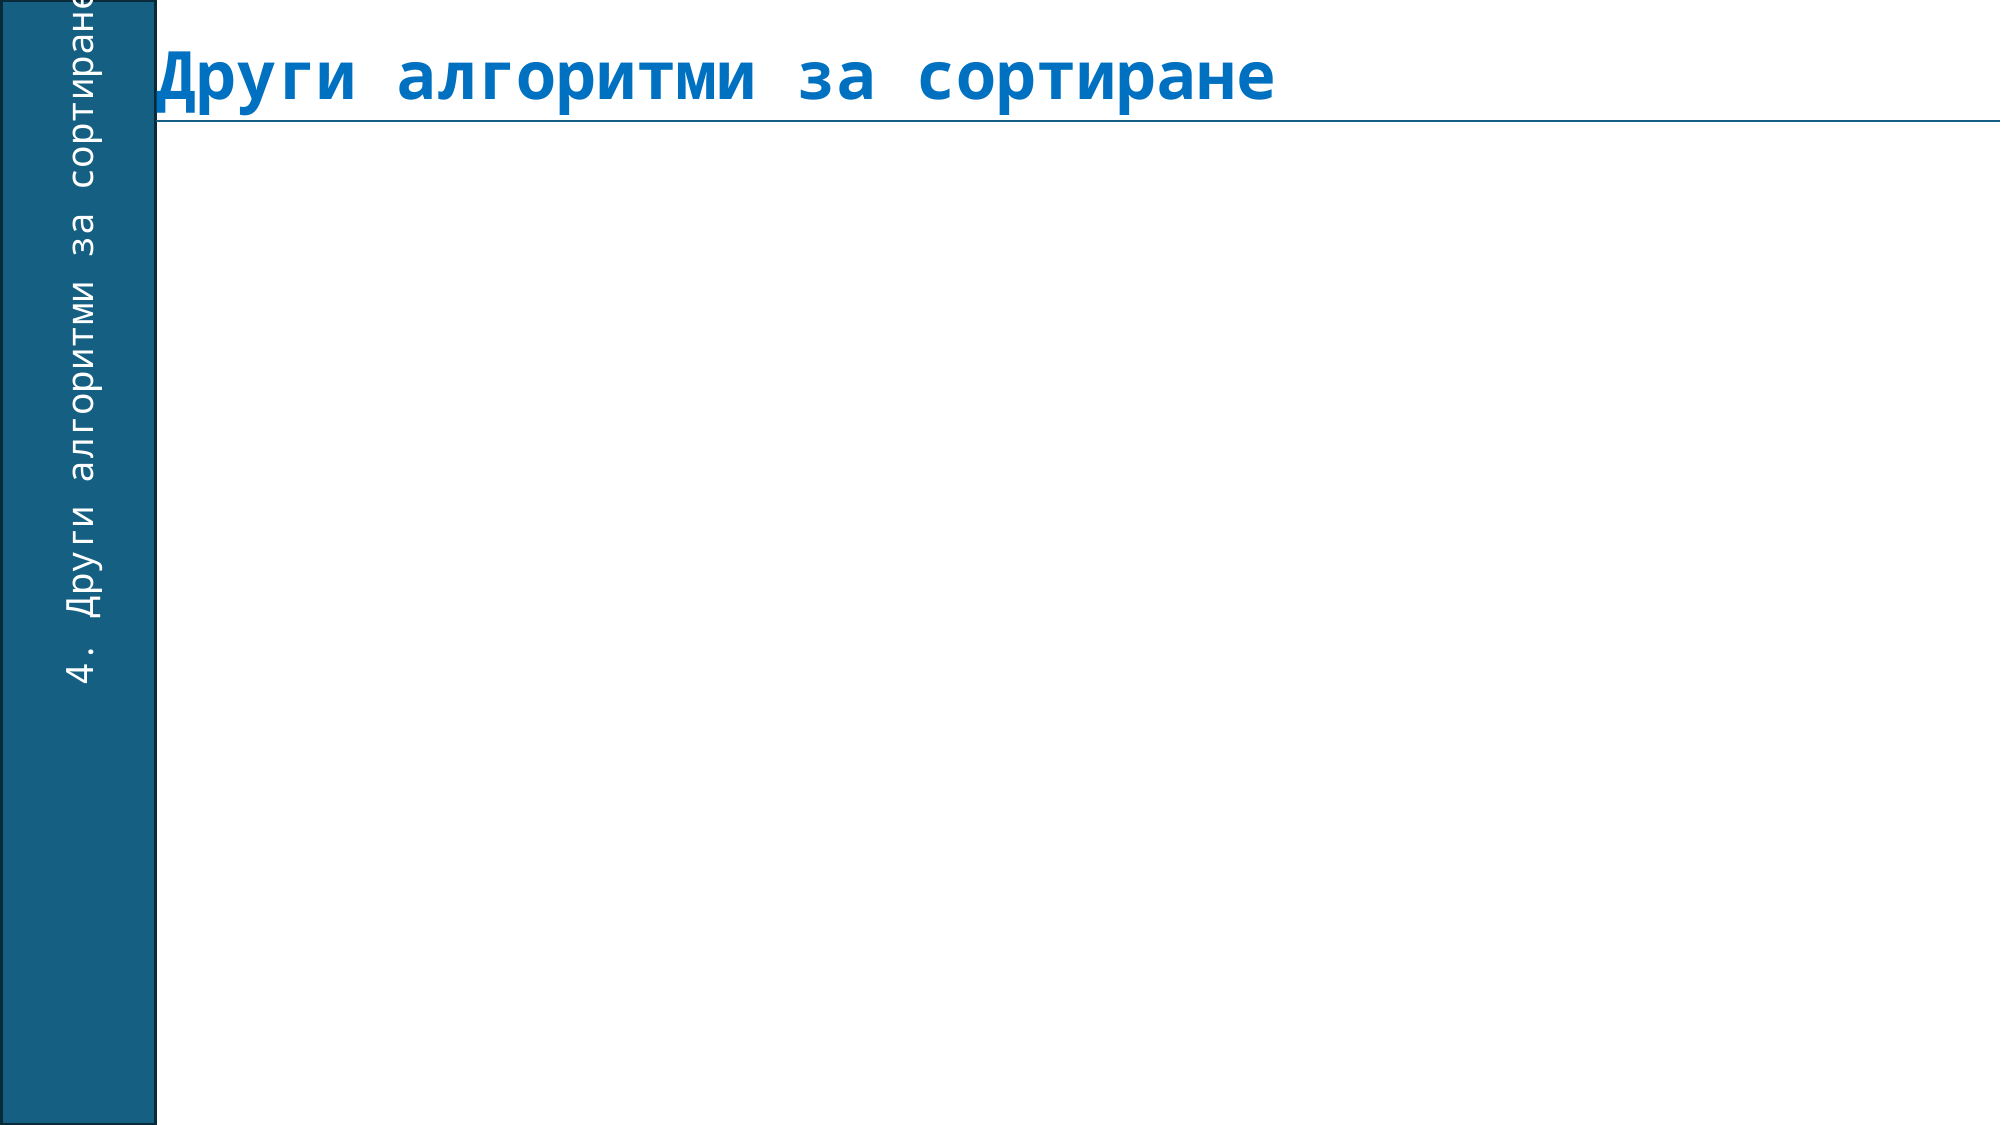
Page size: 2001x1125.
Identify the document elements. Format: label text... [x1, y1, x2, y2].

text_box [0, 0, 157, 1125]
text_box 4. Други алгоритми за сортиране [48, 0, 108, 701]
text_box Други алгоритми за сортиране [141, 25, 1291, 121]
